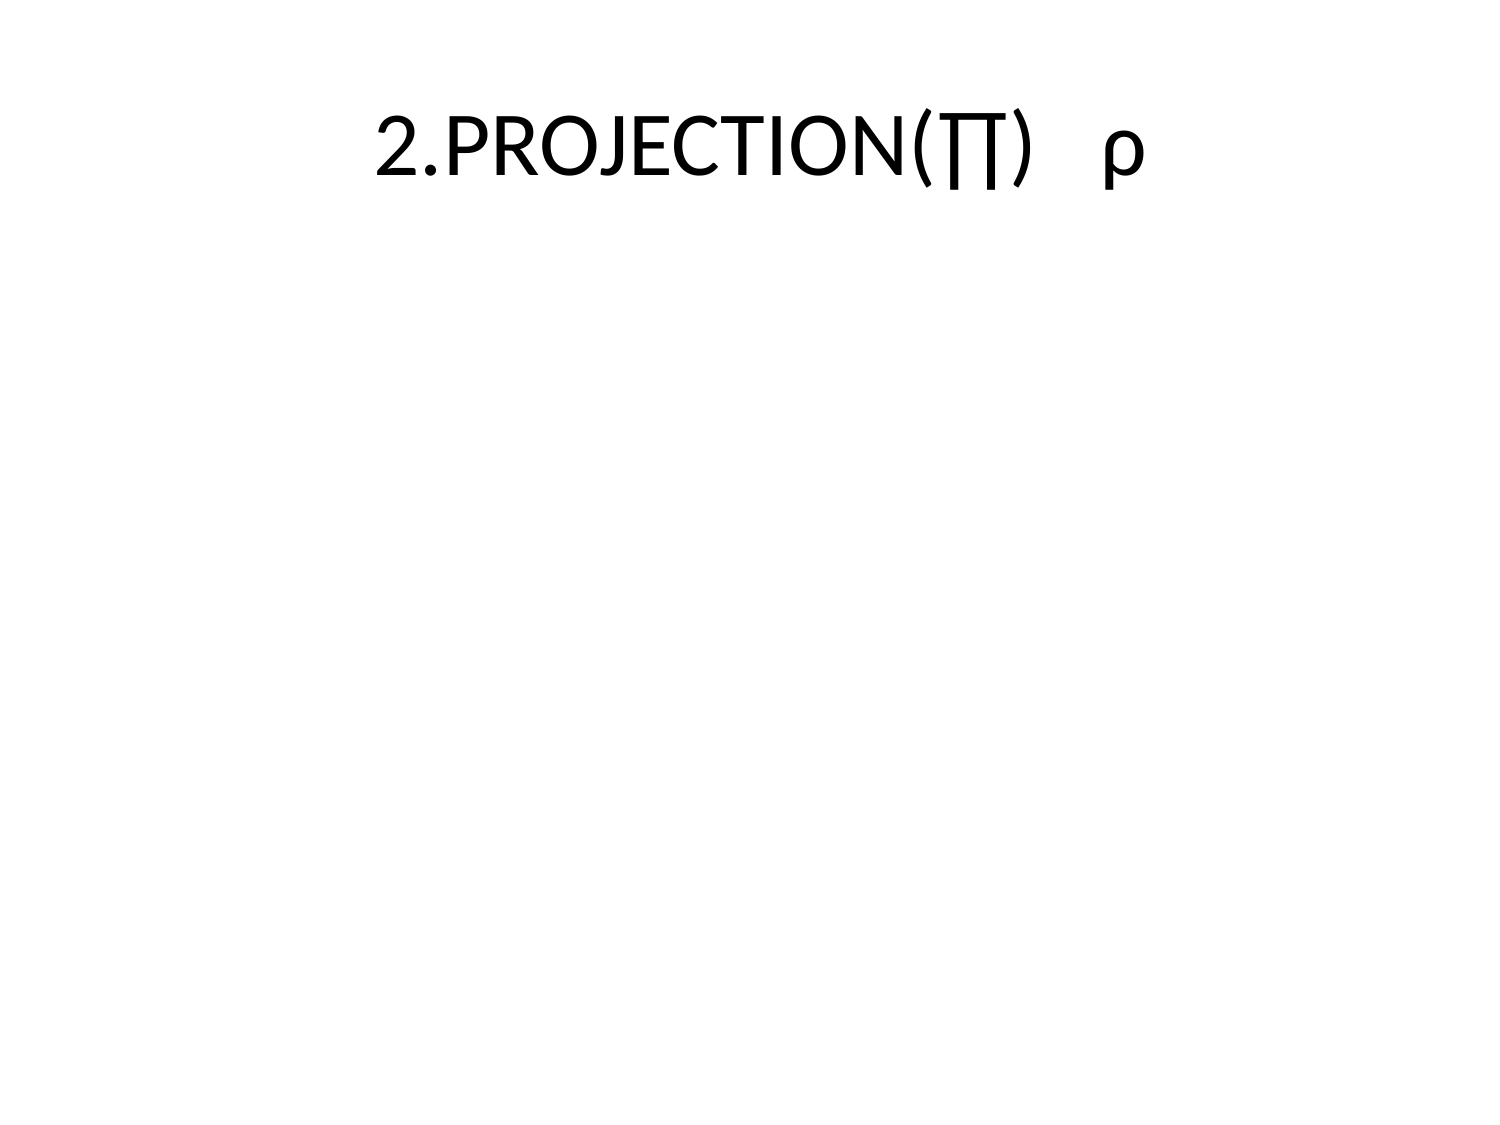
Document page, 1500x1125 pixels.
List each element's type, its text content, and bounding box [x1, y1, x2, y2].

title 2.PROJECTION(∏) ρ [75, 45, 1425, 233]
